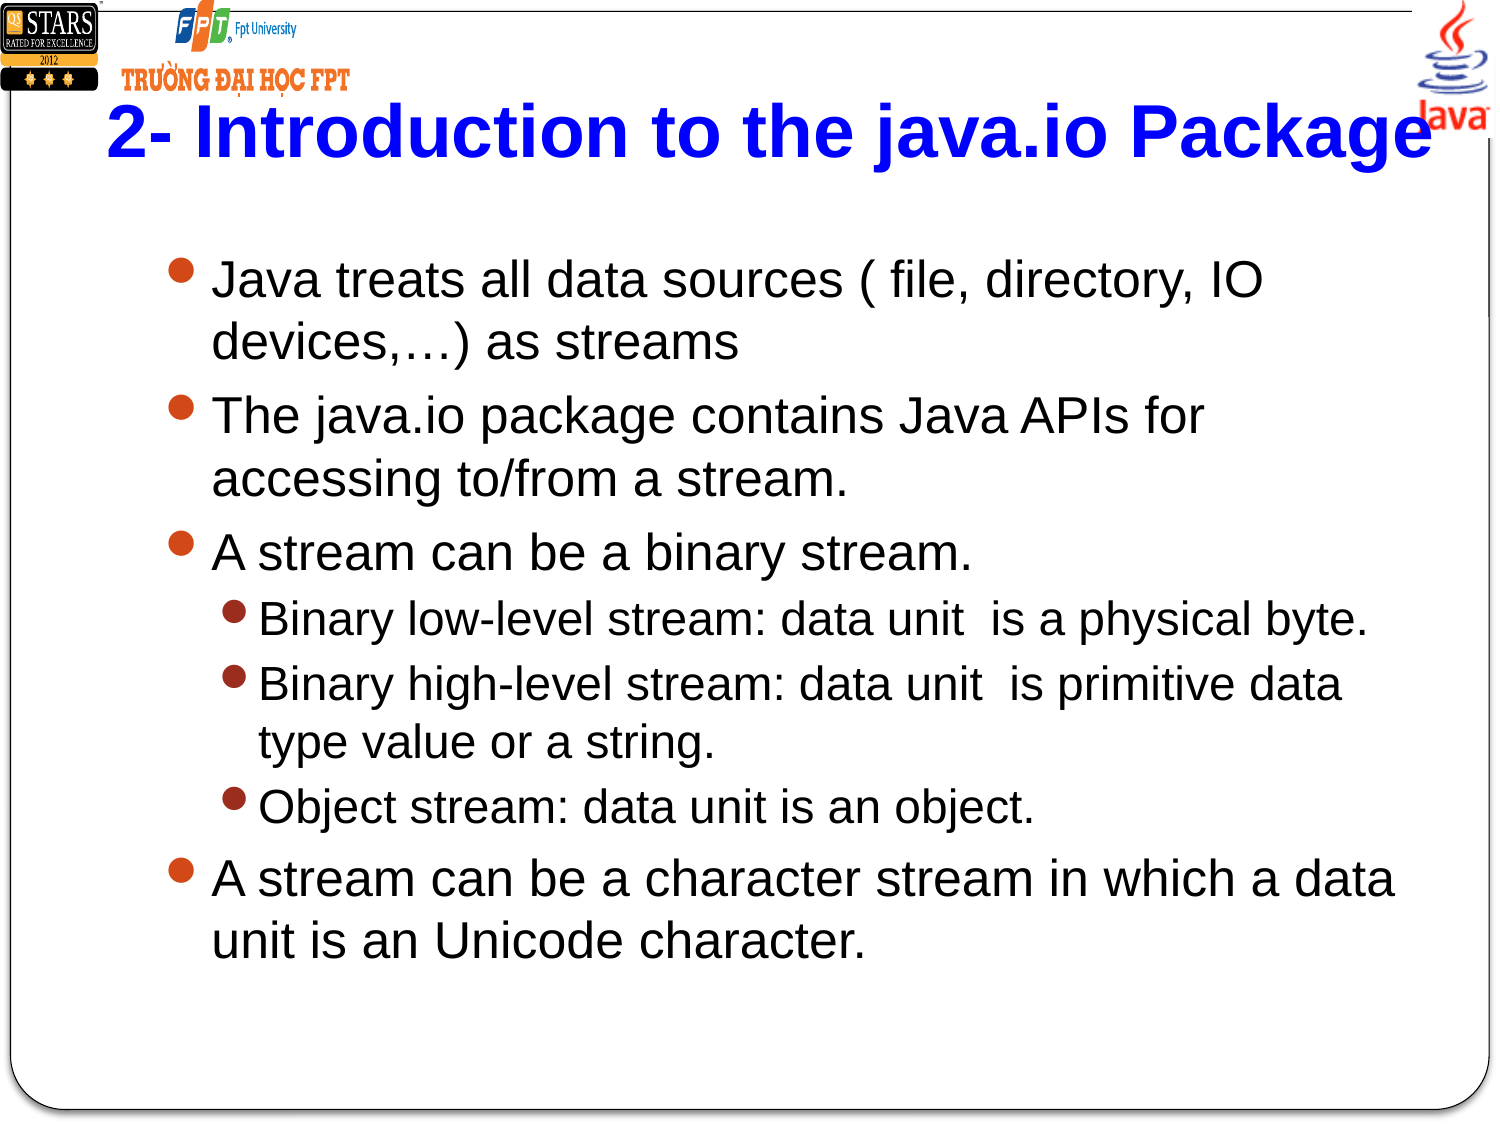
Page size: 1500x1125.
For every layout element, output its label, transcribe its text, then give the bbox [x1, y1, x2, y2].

picture [1450, 0, 1494, 138]
title 2- Introduction to the java.io Package [37, 0, 1450, 188]
list Java treats all data sources ( file, directory, IO devices,…) as streams The java.io package contains Java APIs for accessing to/from a stream. A stream can be a binary stream. Binary low-level stream: data unit is a physical byte. Binary high-level stream: data unit is primitive data type value or a string. Object stream: data unit is an object. A stream can be a character stream in which a data unit is an Unicode character. [150, 237, 1425, 988]
